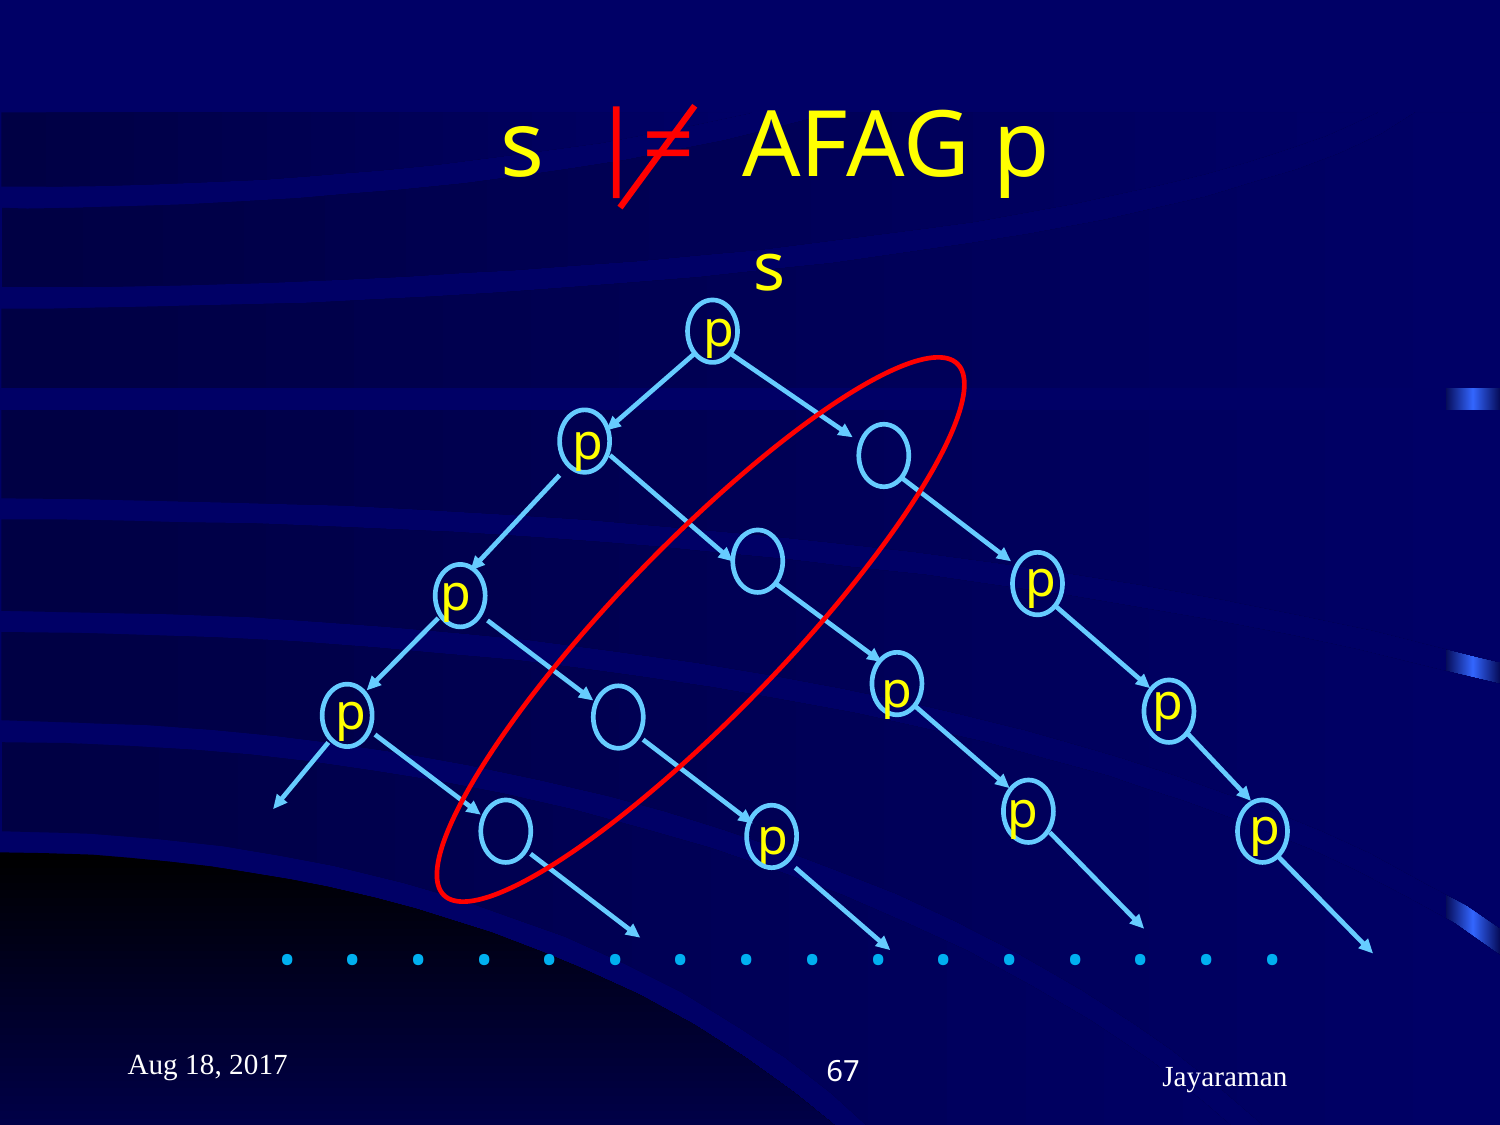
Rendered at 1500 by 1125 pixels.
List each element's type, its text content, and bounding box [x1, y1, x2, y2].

footer Jayaraman [987, 1024, 1463, 1101]
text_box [1186, 732, 1252, 801]
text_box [901, 477, 1012, 562]
text_box p [867, 650, 928, 726]
text_box p [1010, 539, 1071, 615]
text_box [1237, 799, 1288, 863]
text_box p [321, 672, 382, 748]
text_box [642, 739, 753, 824]
text_box p [1137, 661, 1198, 737]
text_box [619, 105, 695, 208]
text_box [272, 742, 329, 810]
text_box p [1234, 811, 1255, 862]
text_box [436, 357, 965, 902]
title s |= AFAG p [137, 45, 1414, 234]
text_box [606, 353, 695, 431]
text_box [1049, 832, 1145, 929]
text_box [746, 805, 797, 868]
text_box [794, 867, 891, 951]
text_box p [558, 401, 619, 477]
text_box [374, 734, 481, 815]
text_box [487, 620, 594, 701]
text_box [1054, 605, 1151, 689]
text_box p [425, 553, 487, 629]
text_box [729, 353, 853, 438]
text_box p [1257, 786, 1295, 855]
text_box [1154, 737, 1181, 743]
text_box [366, 617, 439, 691]
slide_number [112, 1012, 426, 1088]
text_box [470, 474, 560, 571]
text_box p [992, 770, 1054, 846]
text_box s [739, 216, 801, 311]
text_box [1278, 856, 1374, 954]
text_box p [742, 797, 803, 872]
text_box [914, 705, 1010, 789]
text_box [775, 583, 882, 663]
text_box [609, 454, 733, 562]
text_box p [688, 288, 749, 364]
slide_number 67 [562, 1024, 876, 1101]
text_box . . . . . . . . . . . . . . . . [261, 874, 1322, 989]
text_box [530, 853, 641, 938]
